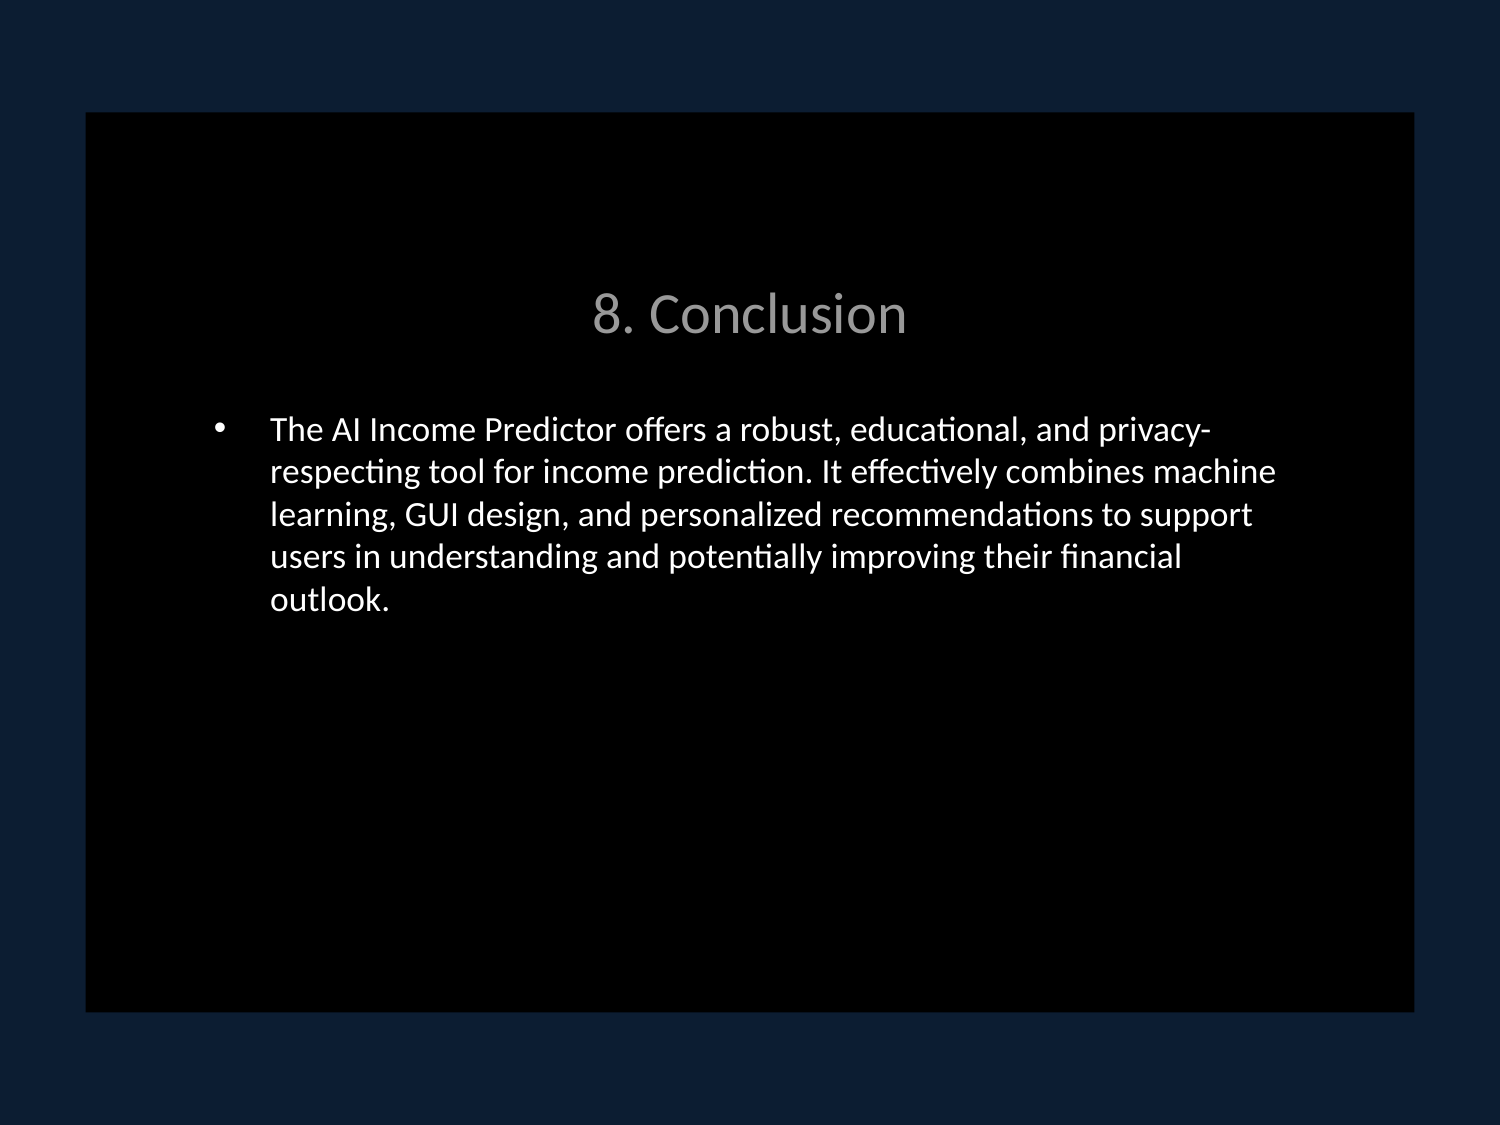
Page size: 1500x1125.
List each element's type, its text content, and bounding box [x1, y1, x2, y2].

title 8. Conclusion [198, 206, 1302, 353]
text_box [0, 0, 1500, 1125]
list The AI Income Predictor offers a robust, educational, and privacy-respecting tool for income prediction. It effectively combines machine learning, GUI design, and personalized recommendations to support users in understanding and potentially improving their financial outlook. [198, 398, 1302, 919]
text_box [83, 110, 1416, 1014]
